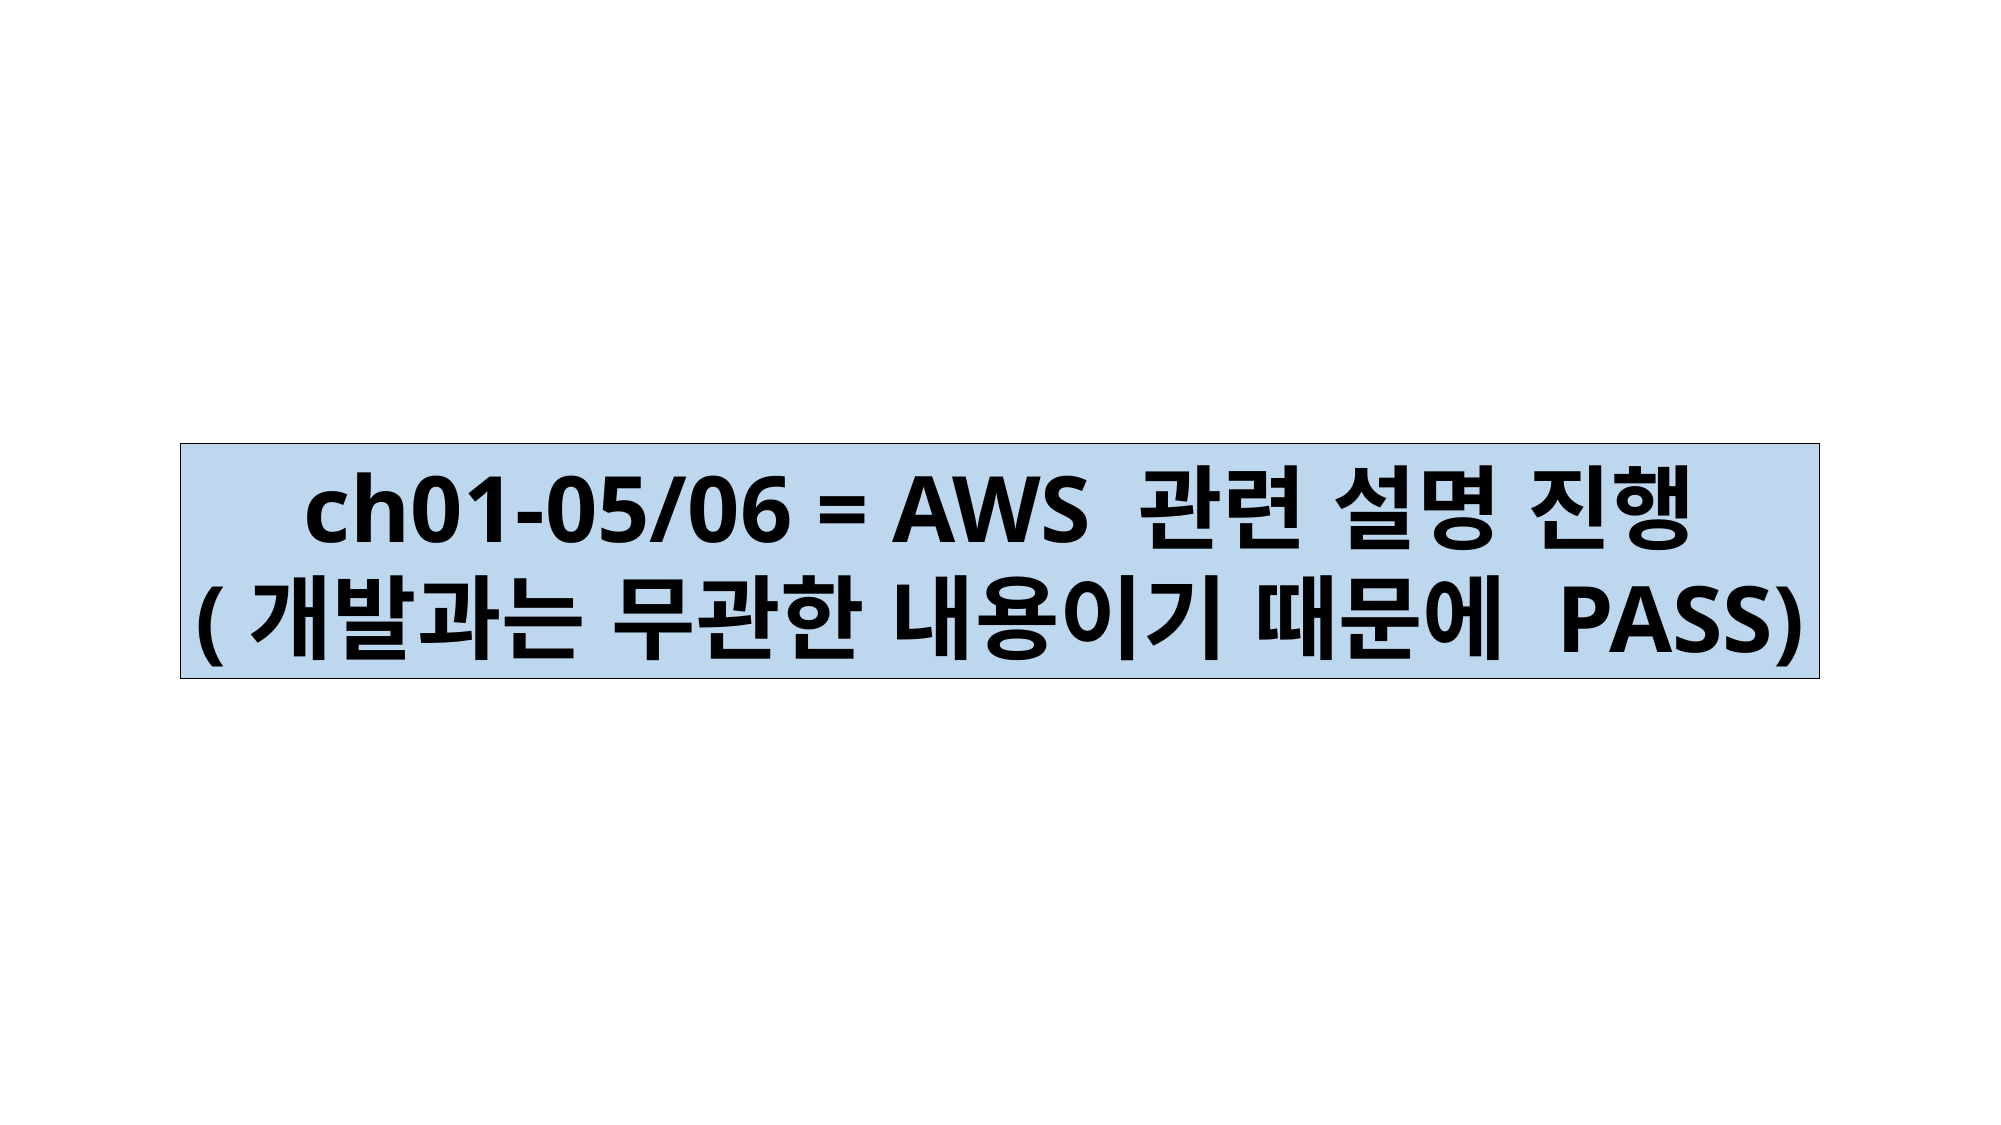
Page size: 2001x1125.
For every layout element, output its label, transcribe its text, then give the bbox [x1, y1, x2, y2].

text_box ch01-05/06 = AWS 관련 설명 진행 (개발과는 무관한 내용이기 때문에 PASS) [180, 443, 1820, 679]
